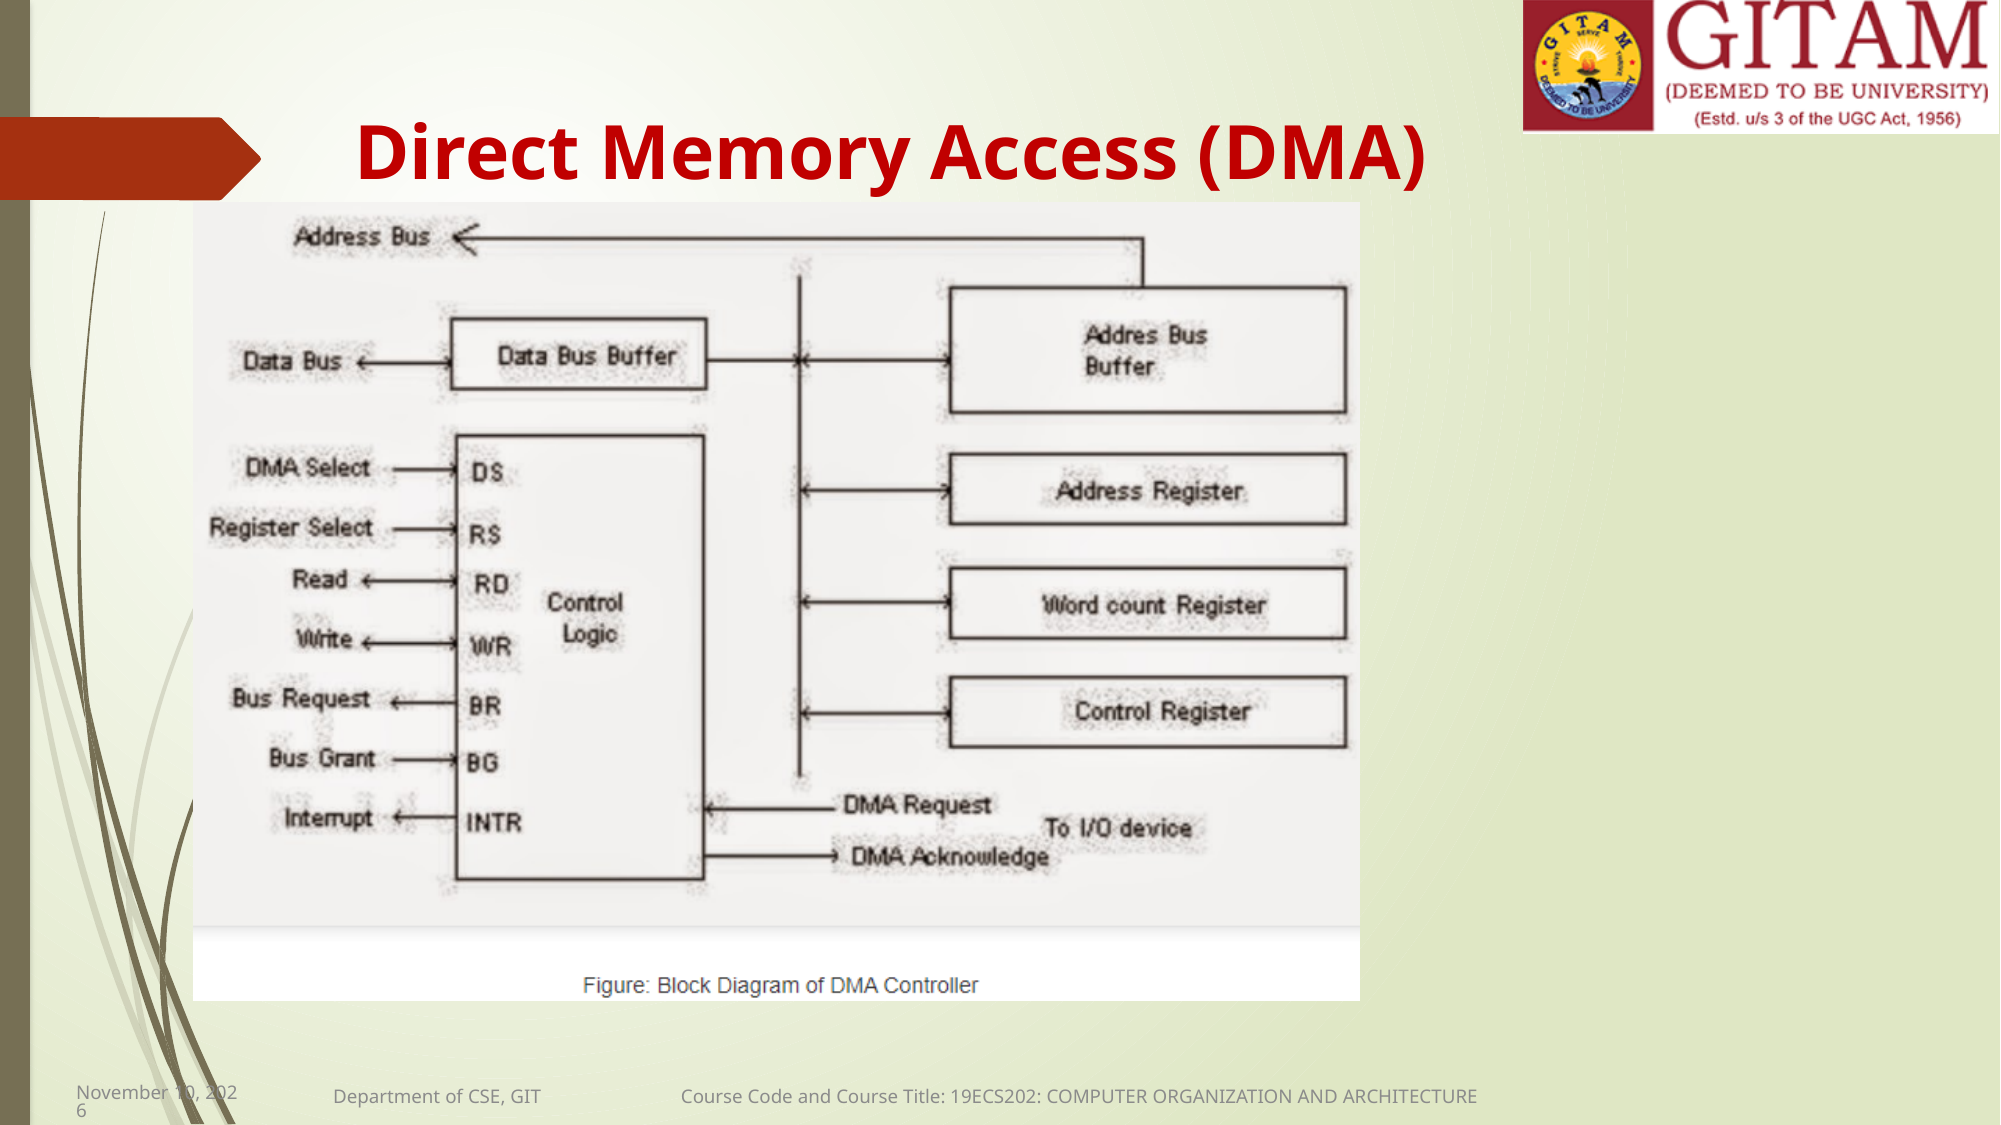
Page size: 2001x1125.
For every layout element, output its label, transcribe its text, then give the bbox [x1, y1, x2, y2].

picture [193, 202, 1360, 1002]
footer Department of CSE, GIT Course Code and Course Title: 19ECS202: COMPUTER ORGANIZATION AND ARCHITECTURE [318, 1067, 1548, 1125]
title Direct Memory Access (DMA) [159, 97, 1622, 308]
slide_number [61, 1063, 259, 1123]
picture [1523, 0, 1999, 134]
